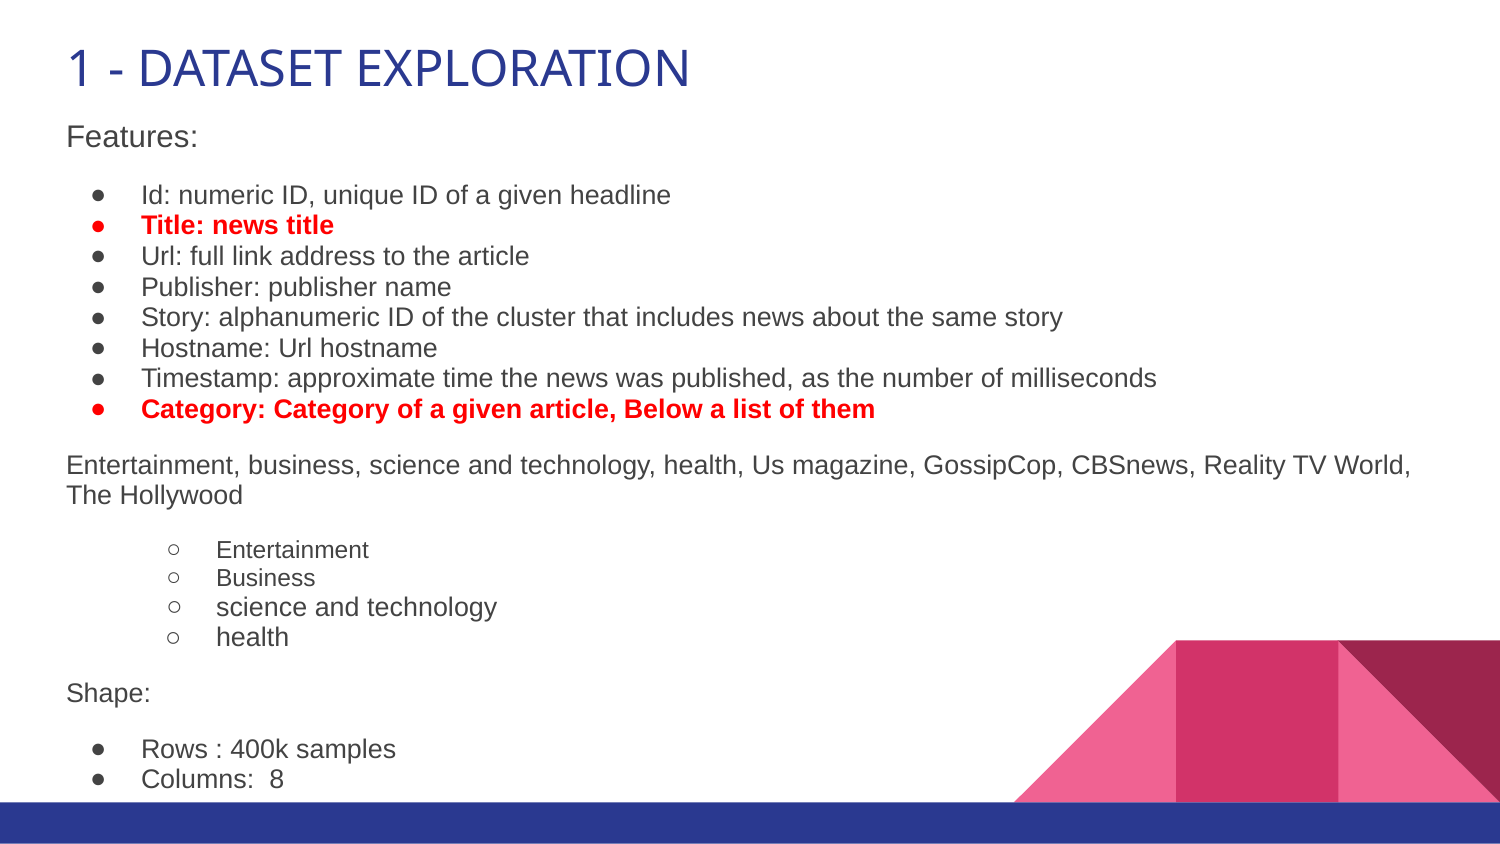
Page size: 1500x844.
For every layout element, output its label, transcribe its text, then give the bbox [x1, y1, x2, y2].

title 1 - DATASET EXPLORATION [51, 17, 1449, 104]
list Features: Id: numeric ID, unique ID of a given headline Title: news title Url: full link address to the article Publisher: publisher name Story: alphanumeric ID of the cluster that includes news about the same story Hostname: Url hostname Timestamp: approximate time the news was published, as the number of milliseconds Category: Category of a given article, Below a list of them Entertainment, business, science and technology, health, Us magazine, GossipCop, CBSnews, Reality TV World, The Hollywood Entertainment Business science and technology health Shape: Rows : 400k samples Columns: 8 [51, 104, 1449, 806]
